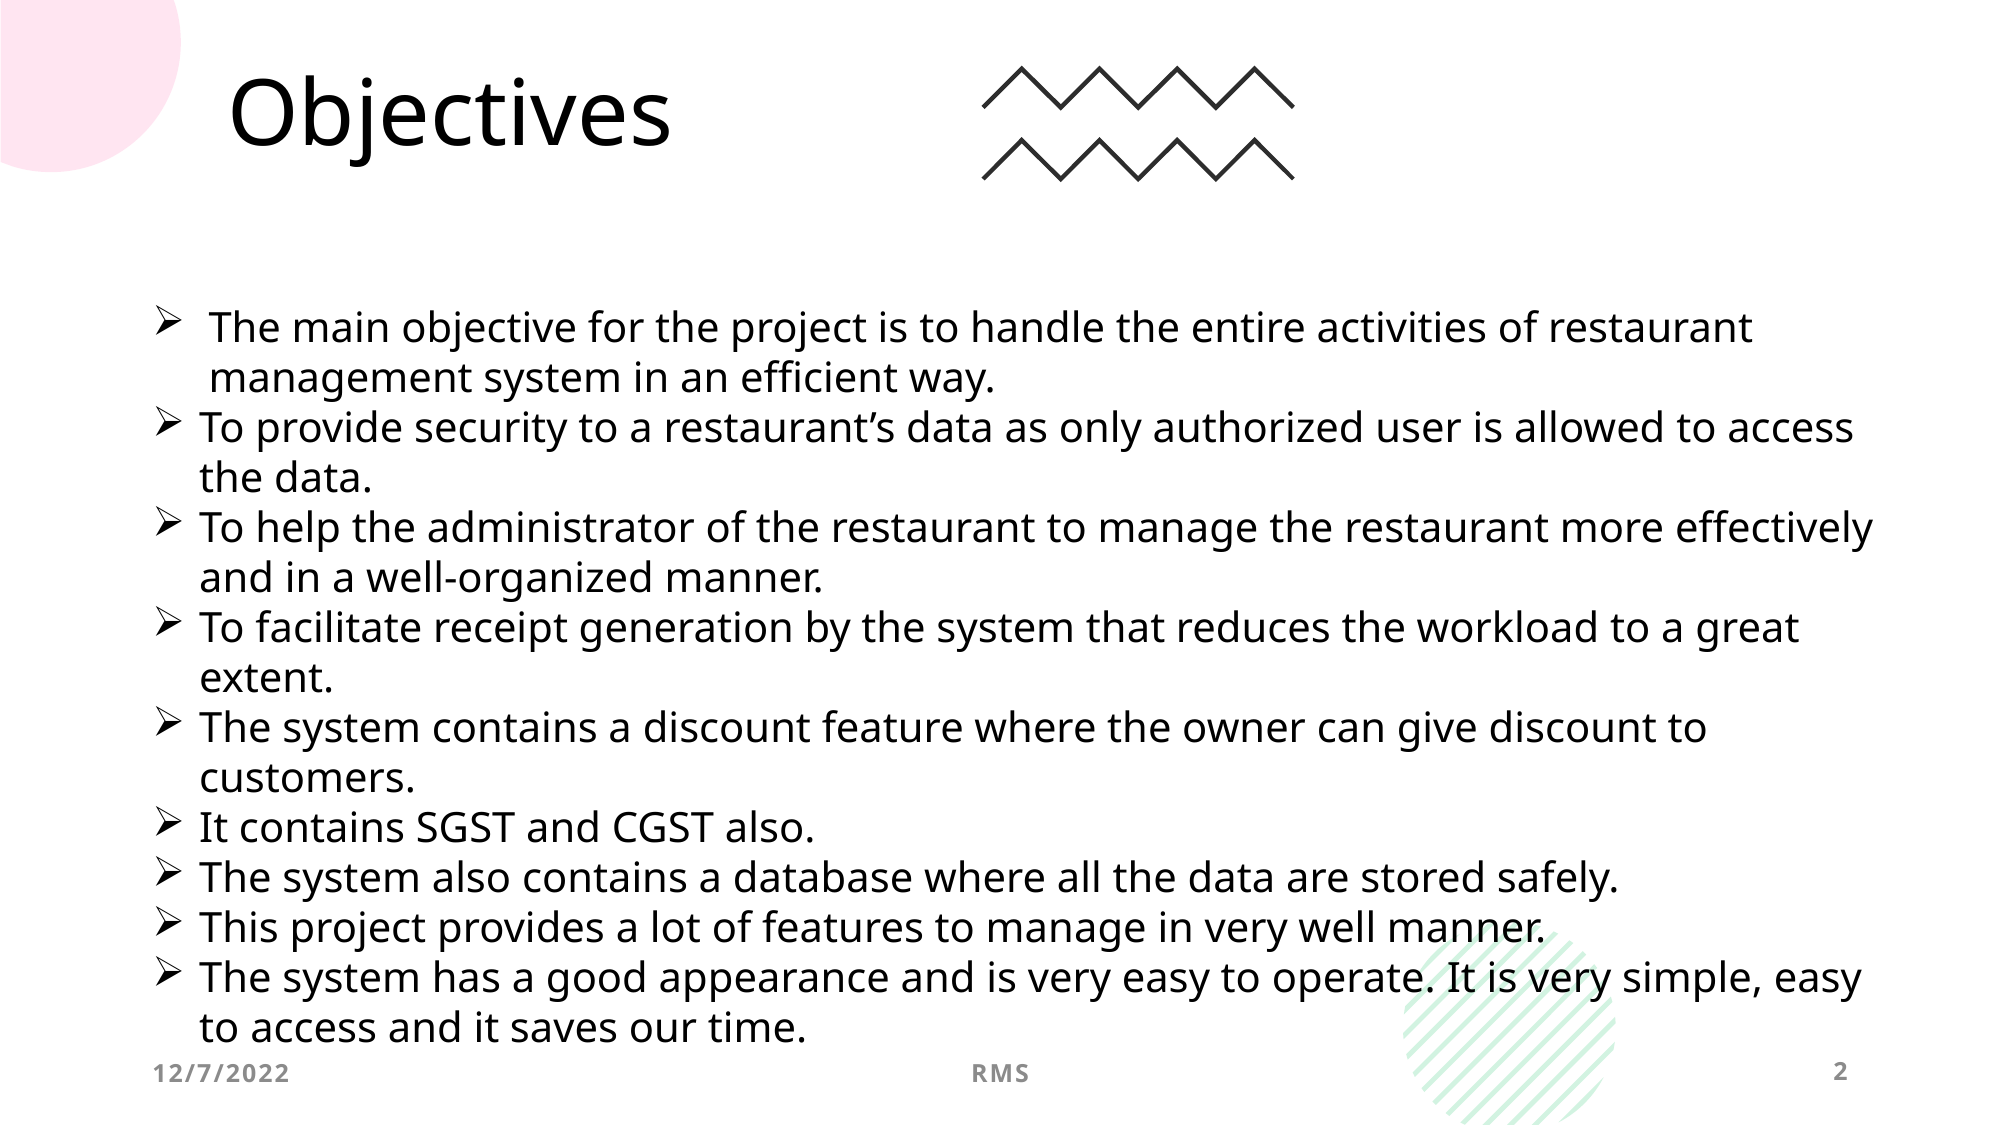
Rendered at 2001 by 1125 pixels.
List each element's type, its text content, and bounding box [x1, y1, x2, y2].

footer rms [662, 1059, 1338, 1103]
slide_number 2 [1412, 1059, 1863, 1103]
title Objectives [212, 58, 893, 293]
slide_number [137, 1059, 588, 1103]
text_box The main objective for the project is to handle the entire activities of restaurant management system in an efficient way. To provide security to a restaurant’s data as only authorized user is allowed to access the data. To help the administrator of the restaurant to manage the restaurant more effectively and in a well-organized manner. To facilitate receipt generation by the system that reduces the workload to a great extent. The system contains a discount feature where the owner can give discount to customers. It contains SGST and CGST also. The system also contains a database where all the data are stored safely. This project provides a lot of features to manage in very well manner. The system has a good appearance and is very easy to operate. It is very simple, easy to access and it saves our time. [137, 293, 1922, 1059]
